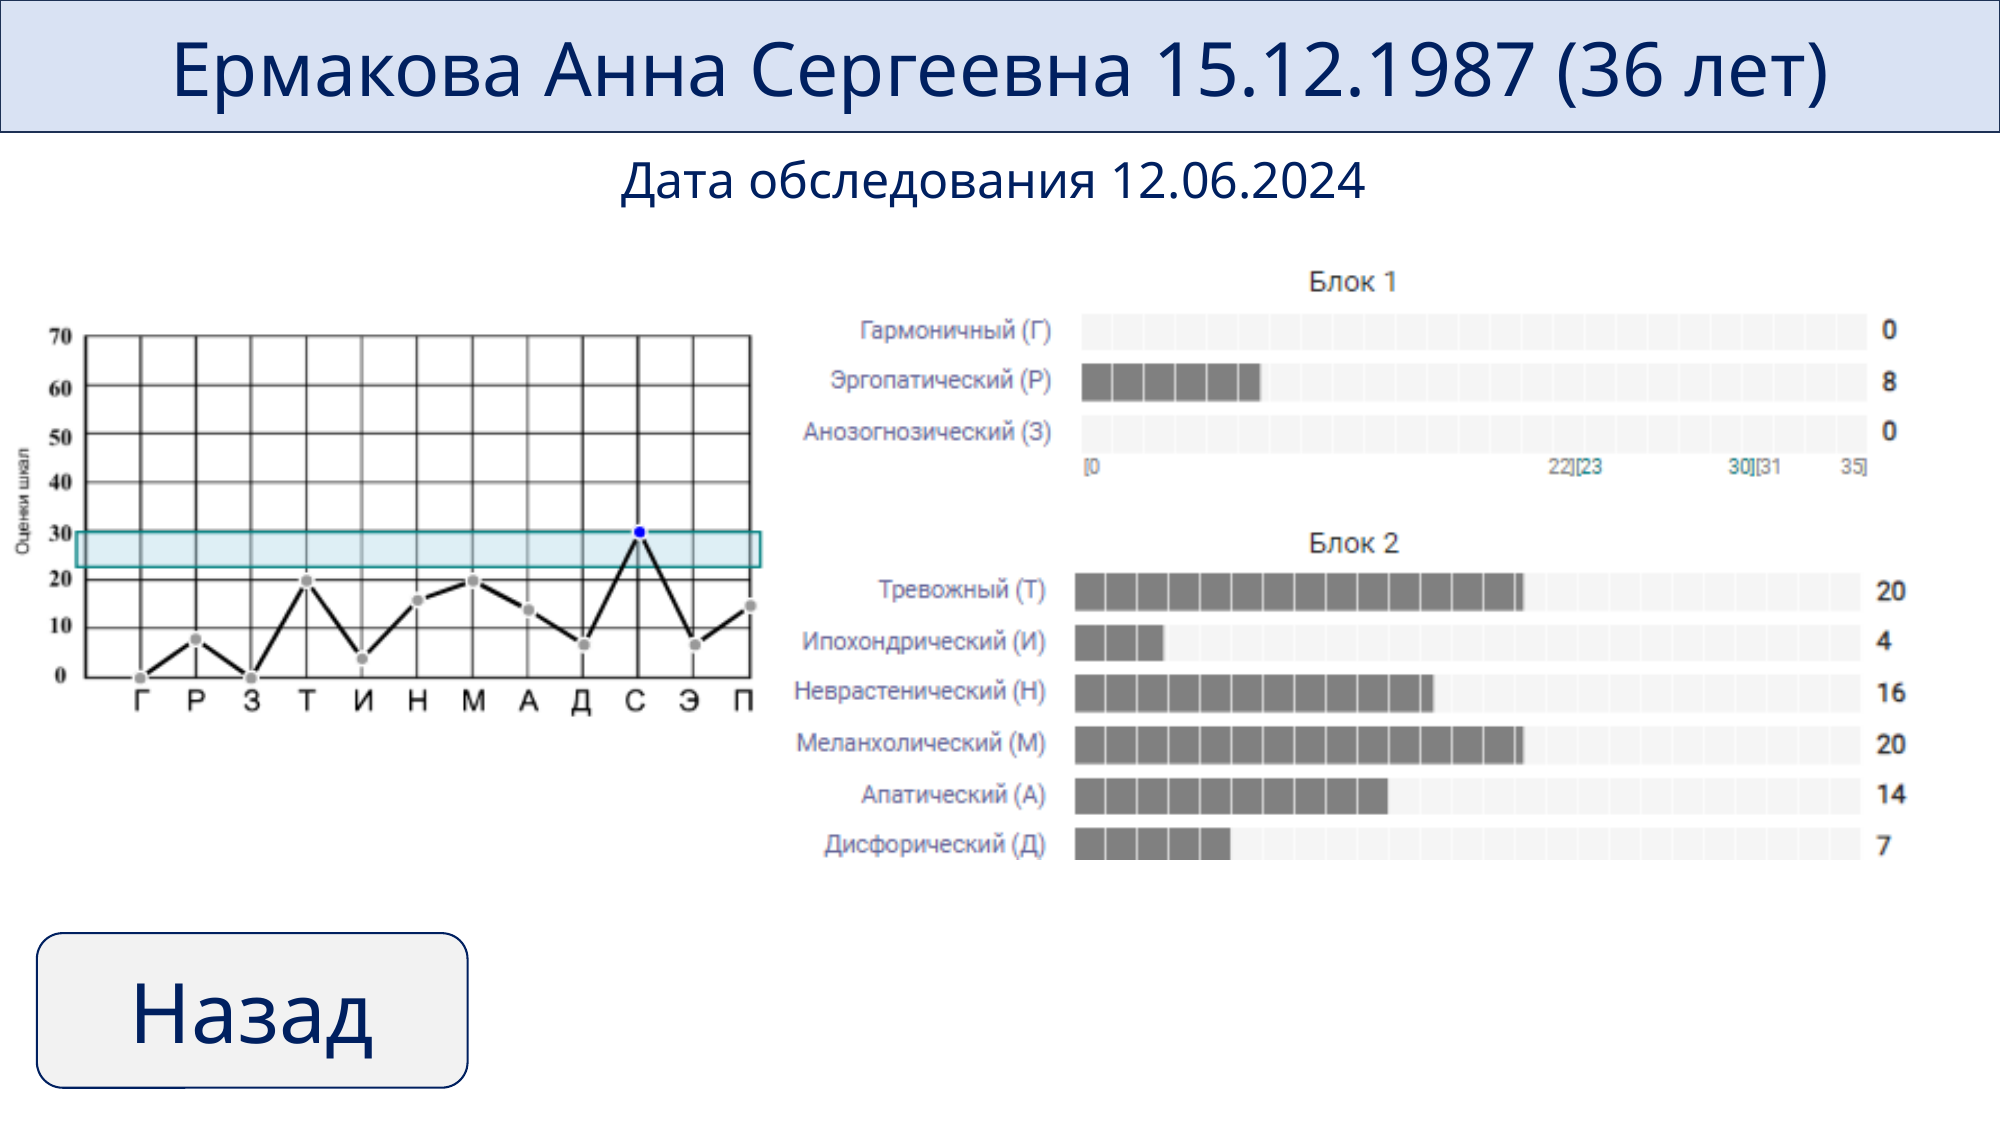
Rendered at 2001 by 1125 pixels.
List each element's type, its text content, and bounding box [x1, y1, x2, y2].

picture [0, 308, 772, 742]
text_box Дата обследования 12.06.2024 [0, 133, 2000, 224]
picture [781, 265, 1944, 860]
text_box Назад [35, 932, 469, 1089]
text_box Ермакова Анна Сергеевна 15.12.1987 (36 лет) [0, 0, 2000, 133]
